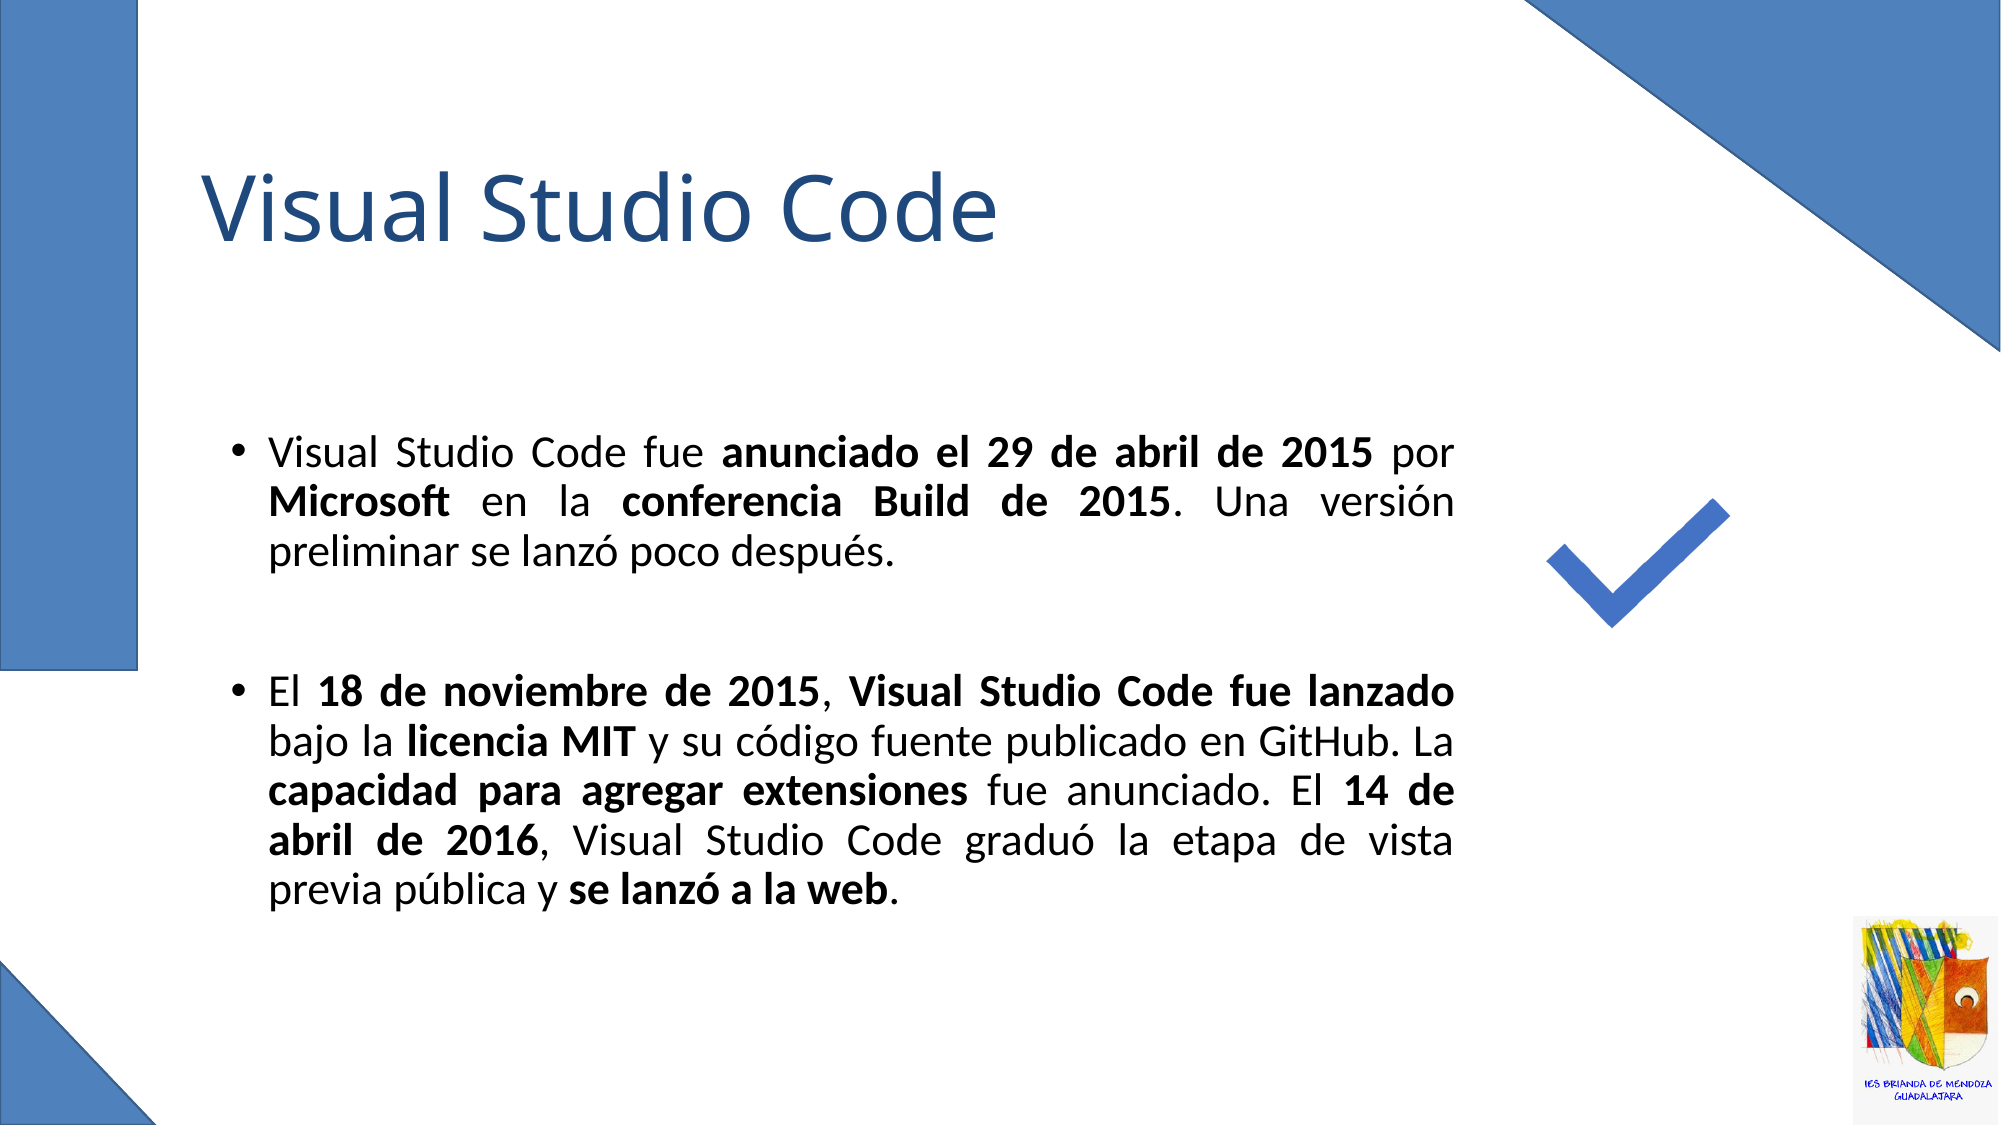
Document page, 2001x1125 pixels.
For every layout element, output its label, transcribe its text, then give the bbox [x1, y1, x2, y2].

list Visual Studio Code fue anunciado el 29 de abril de 2015 por Microsoft en la conferencia Build de 2015. Una versión preliminar se lanzó poco después. El 18 de noviembre de 2015, Visual Studio Code fue lanzado bajo la licencia MIT y su código fuente publicado en GitHub. La capacidad para agregar extensiones fue anunciado. El 14 de abril de 2016, Visual Studio Code graduó la etapa de vista previa pública y se lanzó a la web. [215, 320, 1471, 1022]
picture [1544, 468, 1732, 657]
title Visual Studio Code [186, 102, 1413, 321]
picture [1853, 916, 1998, 1125]
